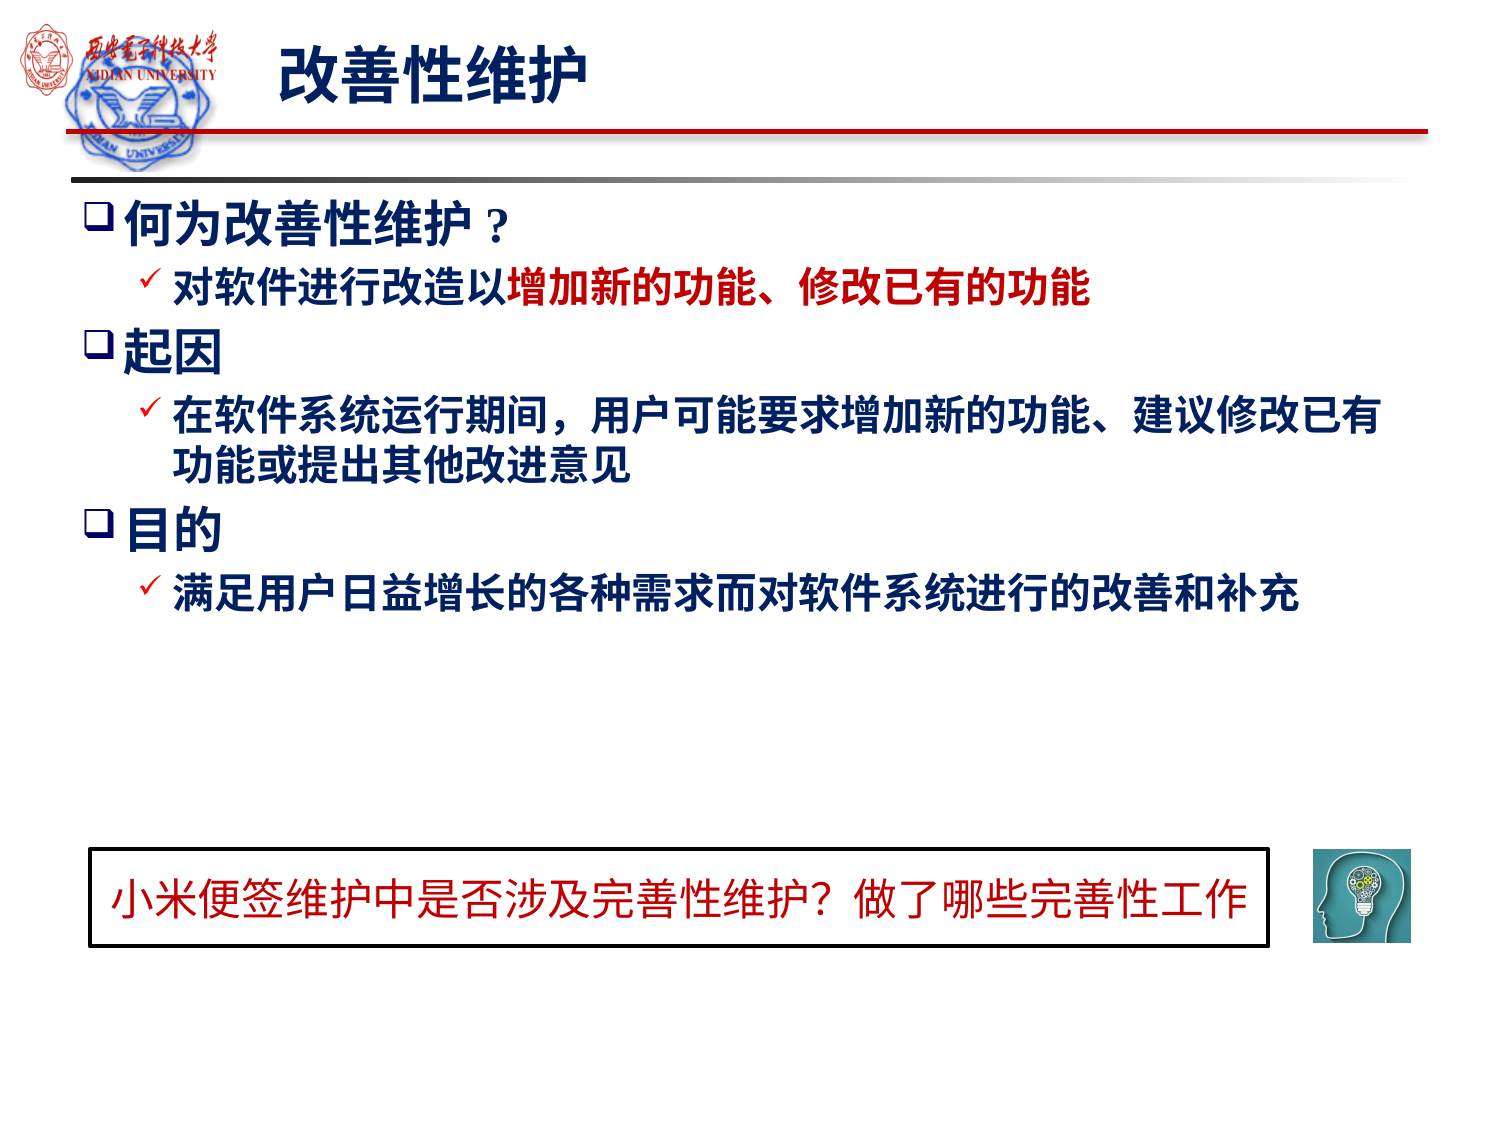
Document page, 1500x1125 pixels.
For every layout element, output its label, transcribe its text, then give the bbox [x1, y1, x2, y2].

list 何为改善性维护? 对软件进行改造以增加新的功能、修改已有的功能 起因 在软件系统运行期间，用户可能要求增加新的功能、建议修改已有功能或提出其他改进意见 目的 满足用户日益增长的各种需求而对软件系统进行的改善和补充 [66, 184, 1411, 1012]
picture [1312, 849, 1411, 943]
text_box 小米便签维护中是否涉及完善性维护？做了哪些完善性工作 [88, 847, 1270, 948]
title 改善性维护 [262, 27, 1411, 119]
picture [19, 21, 225, 172]
